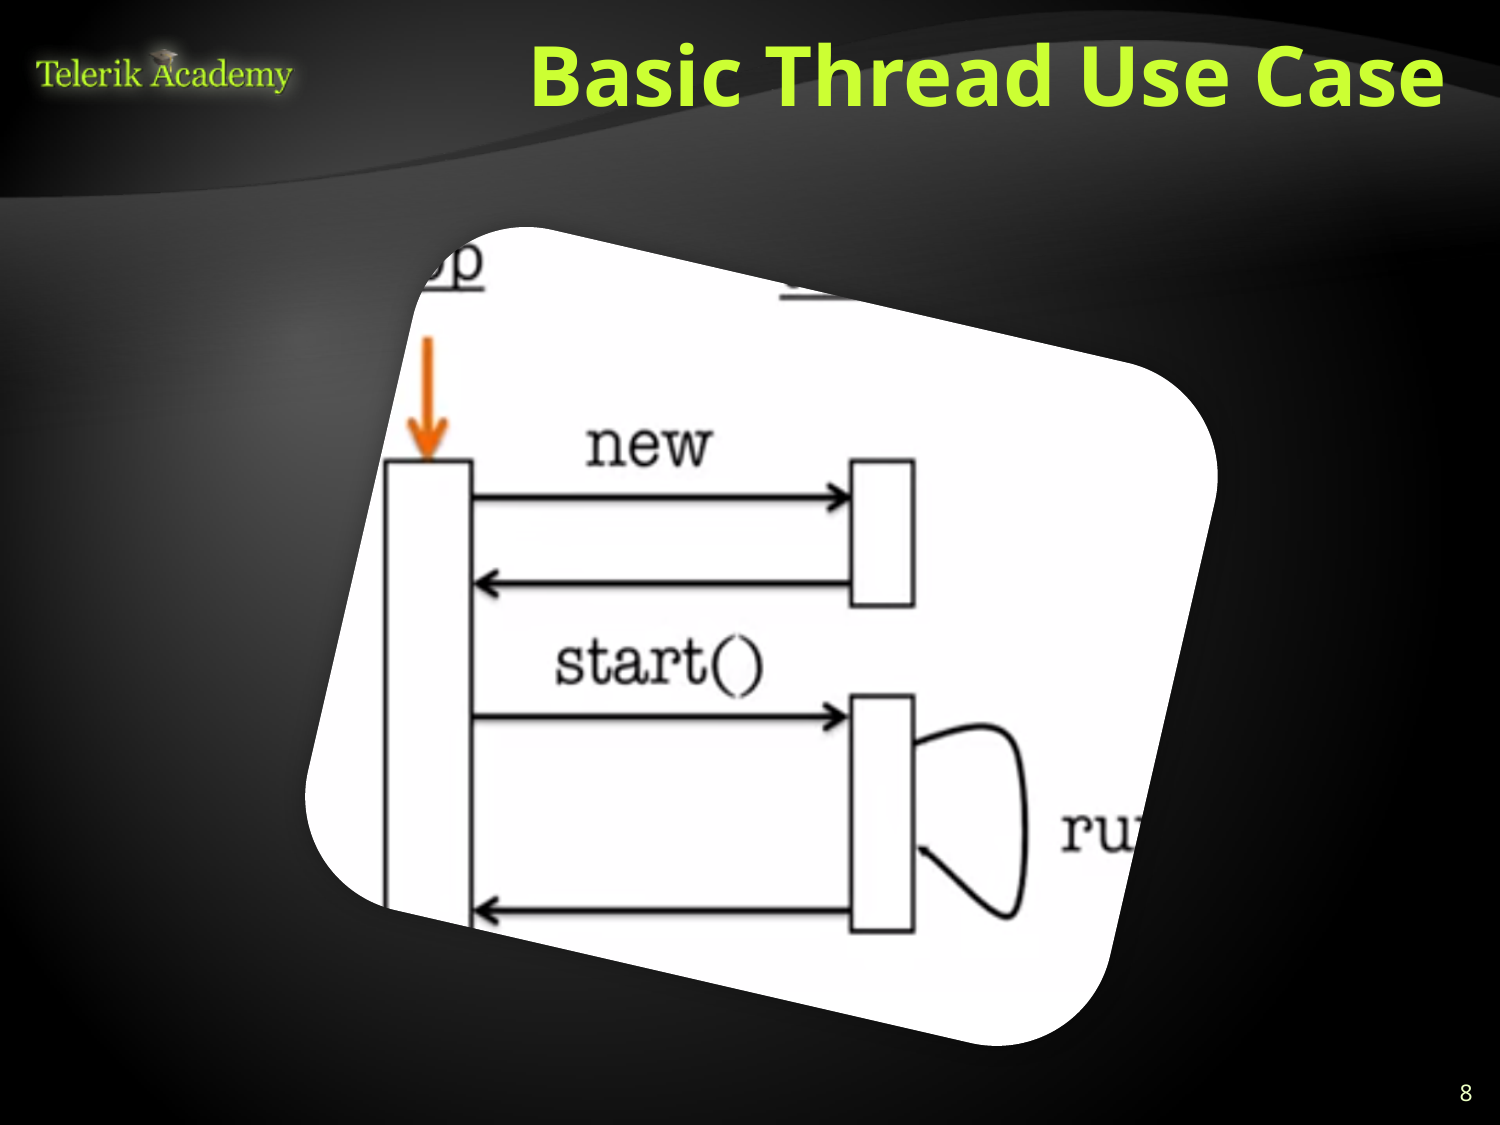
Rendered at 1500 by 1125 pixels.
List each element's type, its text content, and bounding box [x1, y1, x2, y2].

title Basic Thread Use Case [300, 12, 1463, 150]
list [349, 287, 1174, 986]
picture [0, 0, 1500, 1125]
slide_number 8 [1412, 1074, 1488, 1113]
